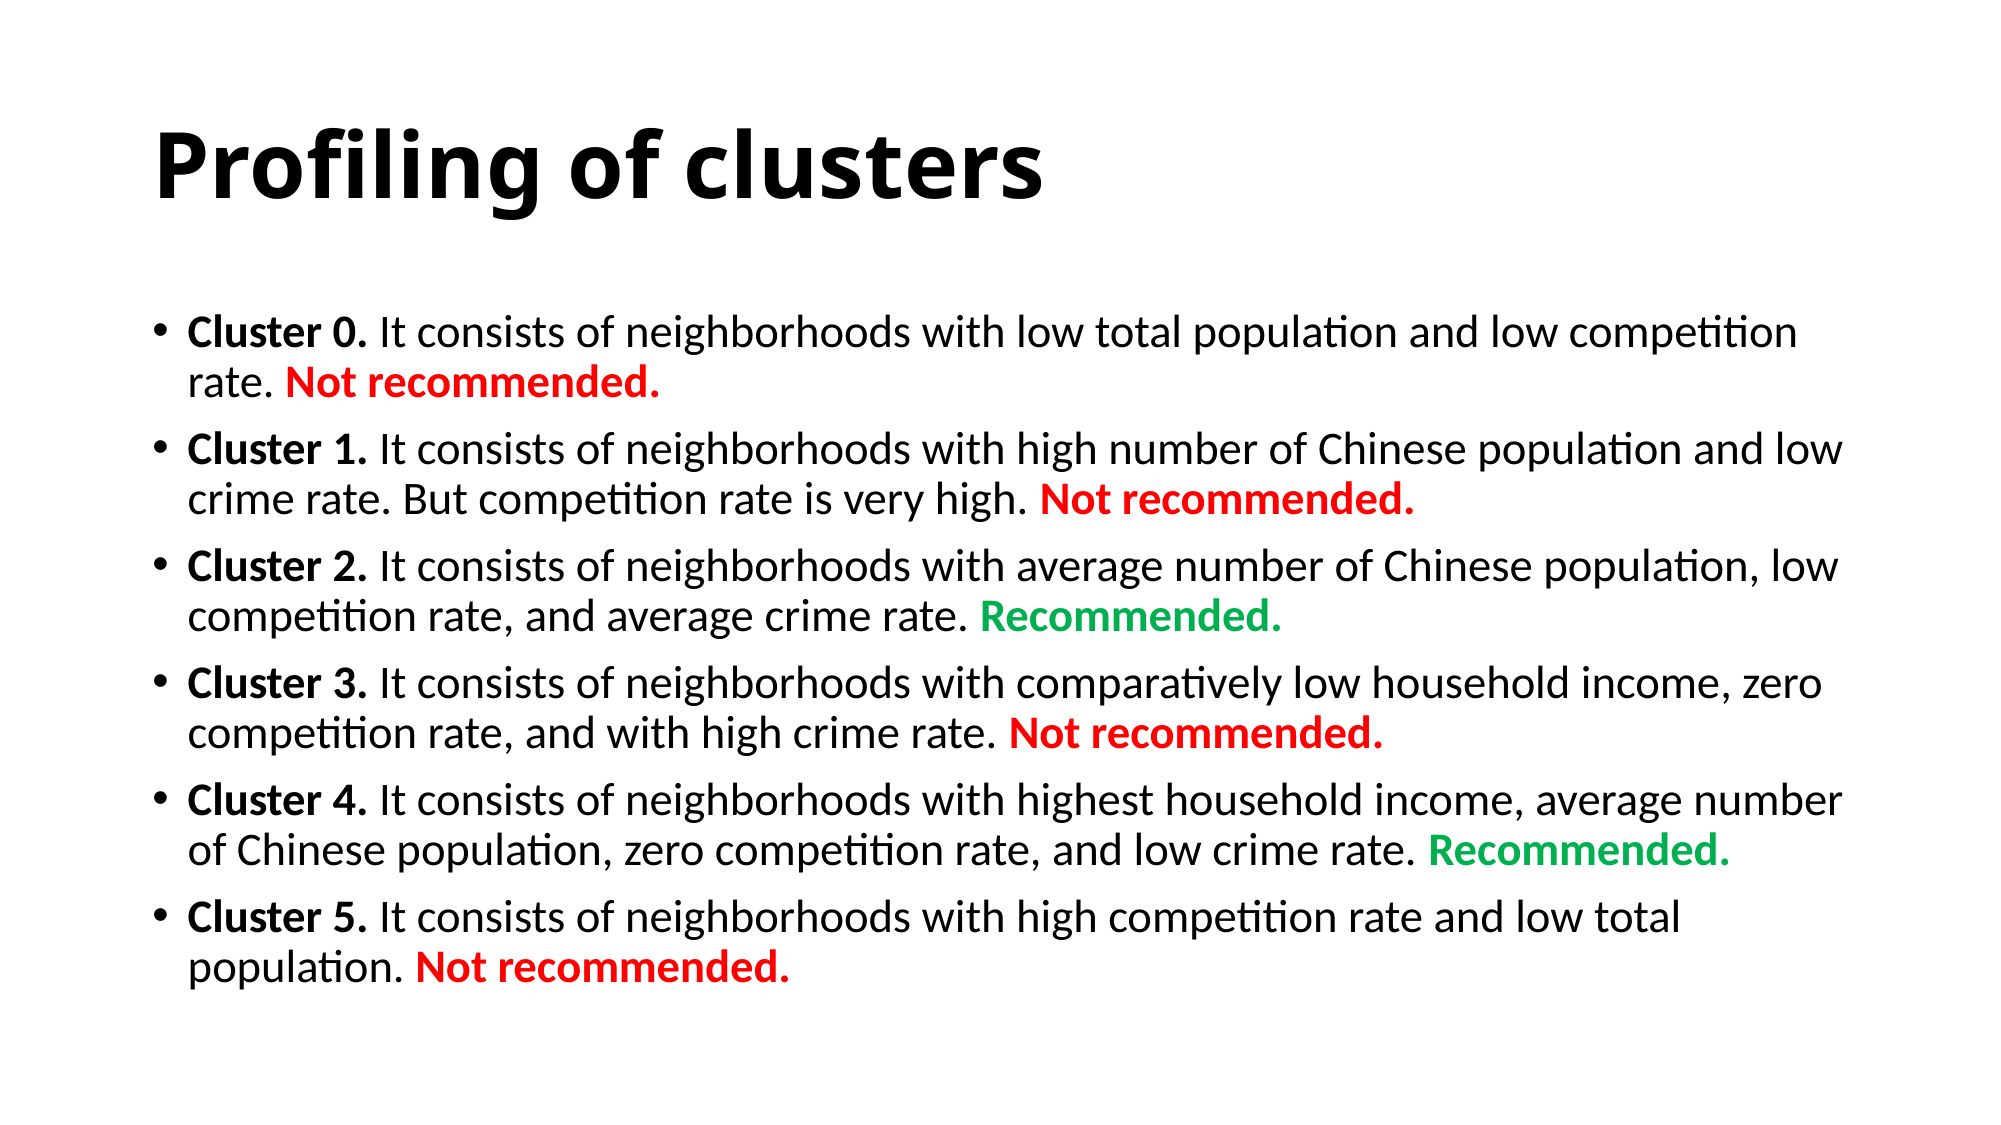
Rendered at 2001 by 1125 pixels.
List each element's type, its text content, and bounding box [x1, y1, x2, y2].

list Cluster 0. It consists of neighborhoods with low total population and low competition rate. Not recommended. Cluster 1. It consists of neighborhoods with high number of Chinese population and low crime rate. But competition rate is very high. Not recommended. Cluster 2. It consists of neighborhoods with average number of Chinese population, low competition rate, and average crime rate. Recommended. Cluster 3. It consists of neighborhoods with comparatively low household income, zero competition rate, and with high crime rate. Not recommended. Cluster 4. It consists of neighborhoods with highest household income, average number of Chinese population, zero competition rate, and low crime rate. Recommended. Cluster 5. It consists of neighborhoods with high competition rate and low total population. Not recommended. [137, 299, 1863, 1014]
title Profiling of clusters [137, 59, 1863, 278]
